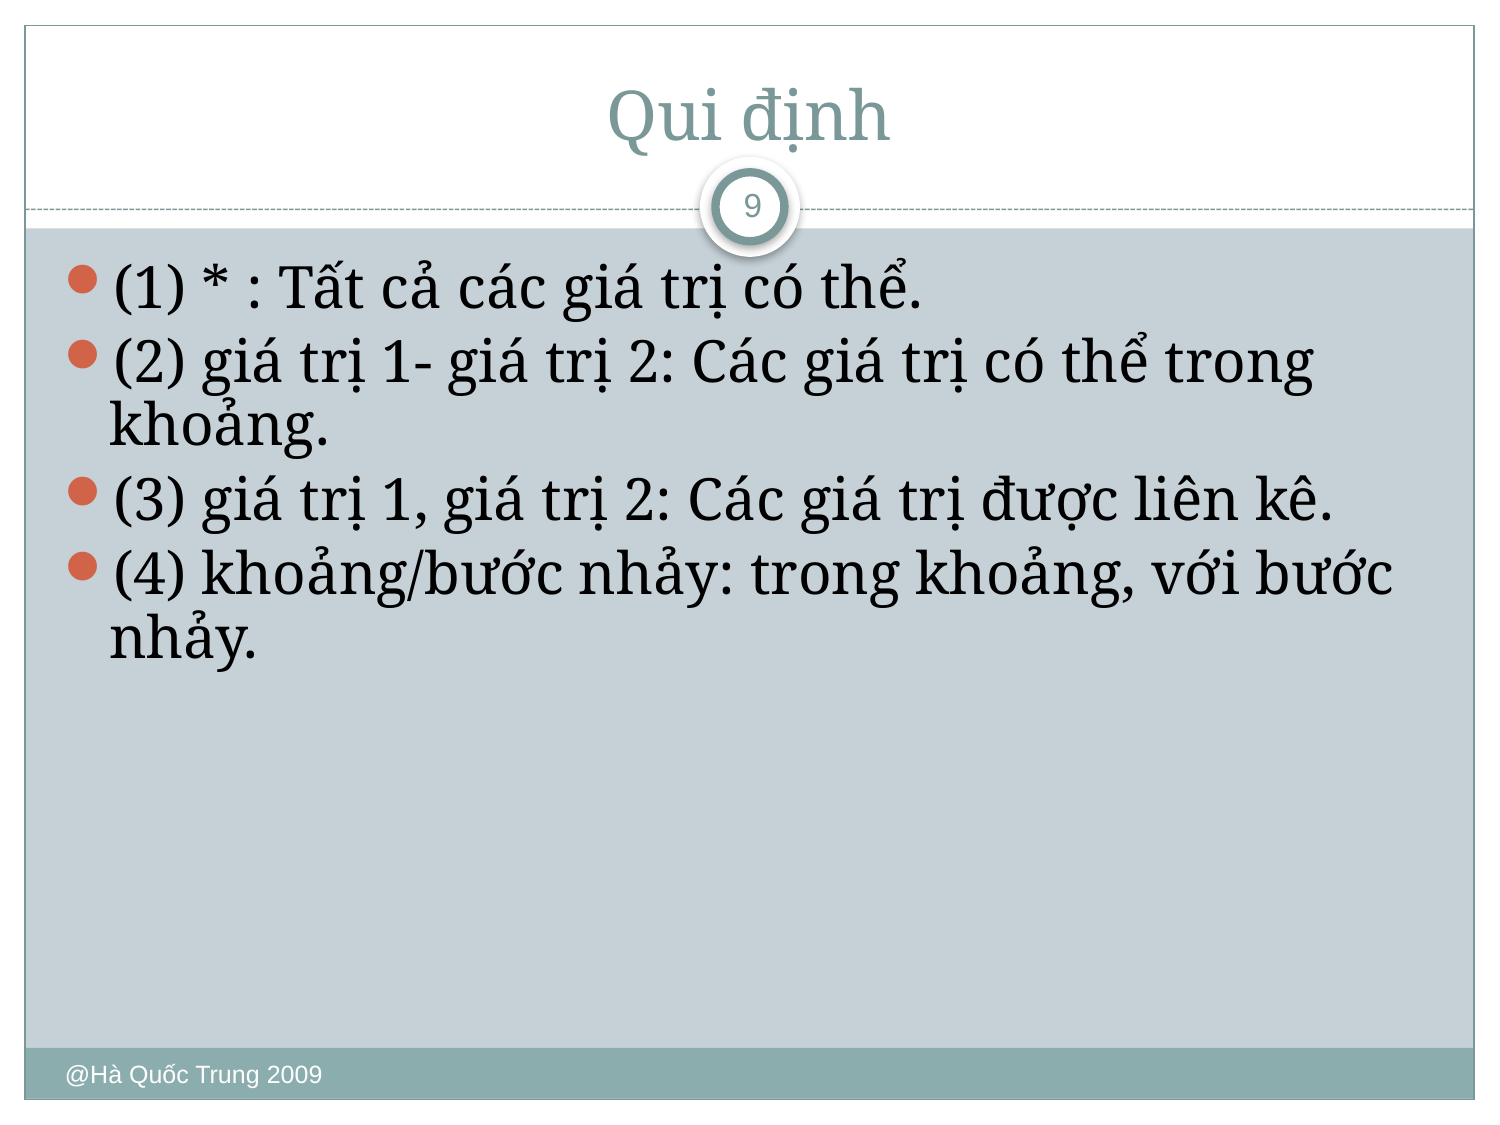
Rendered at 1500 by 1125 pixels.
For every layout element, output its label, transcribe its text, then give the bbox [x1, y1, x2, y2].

slide_number 9 [715, 168, 791, 241]
title Qui định [49, 37, 1450, 162]
list (1) * : Tất cả các giá trị có thể. (2) giá trị 1- giá trị 2: Các giá trị có thể trong khoảng. (3) giá trị 1, giá trị 2: Các giá trị được liên kê. (4) khoảng/bước nhảy: trong khoảng, với bước nhảy. [49, 250, 1445, 1001]
footer @Hà Quốc Trung 2009 [50, 1051, 638, 1112]
